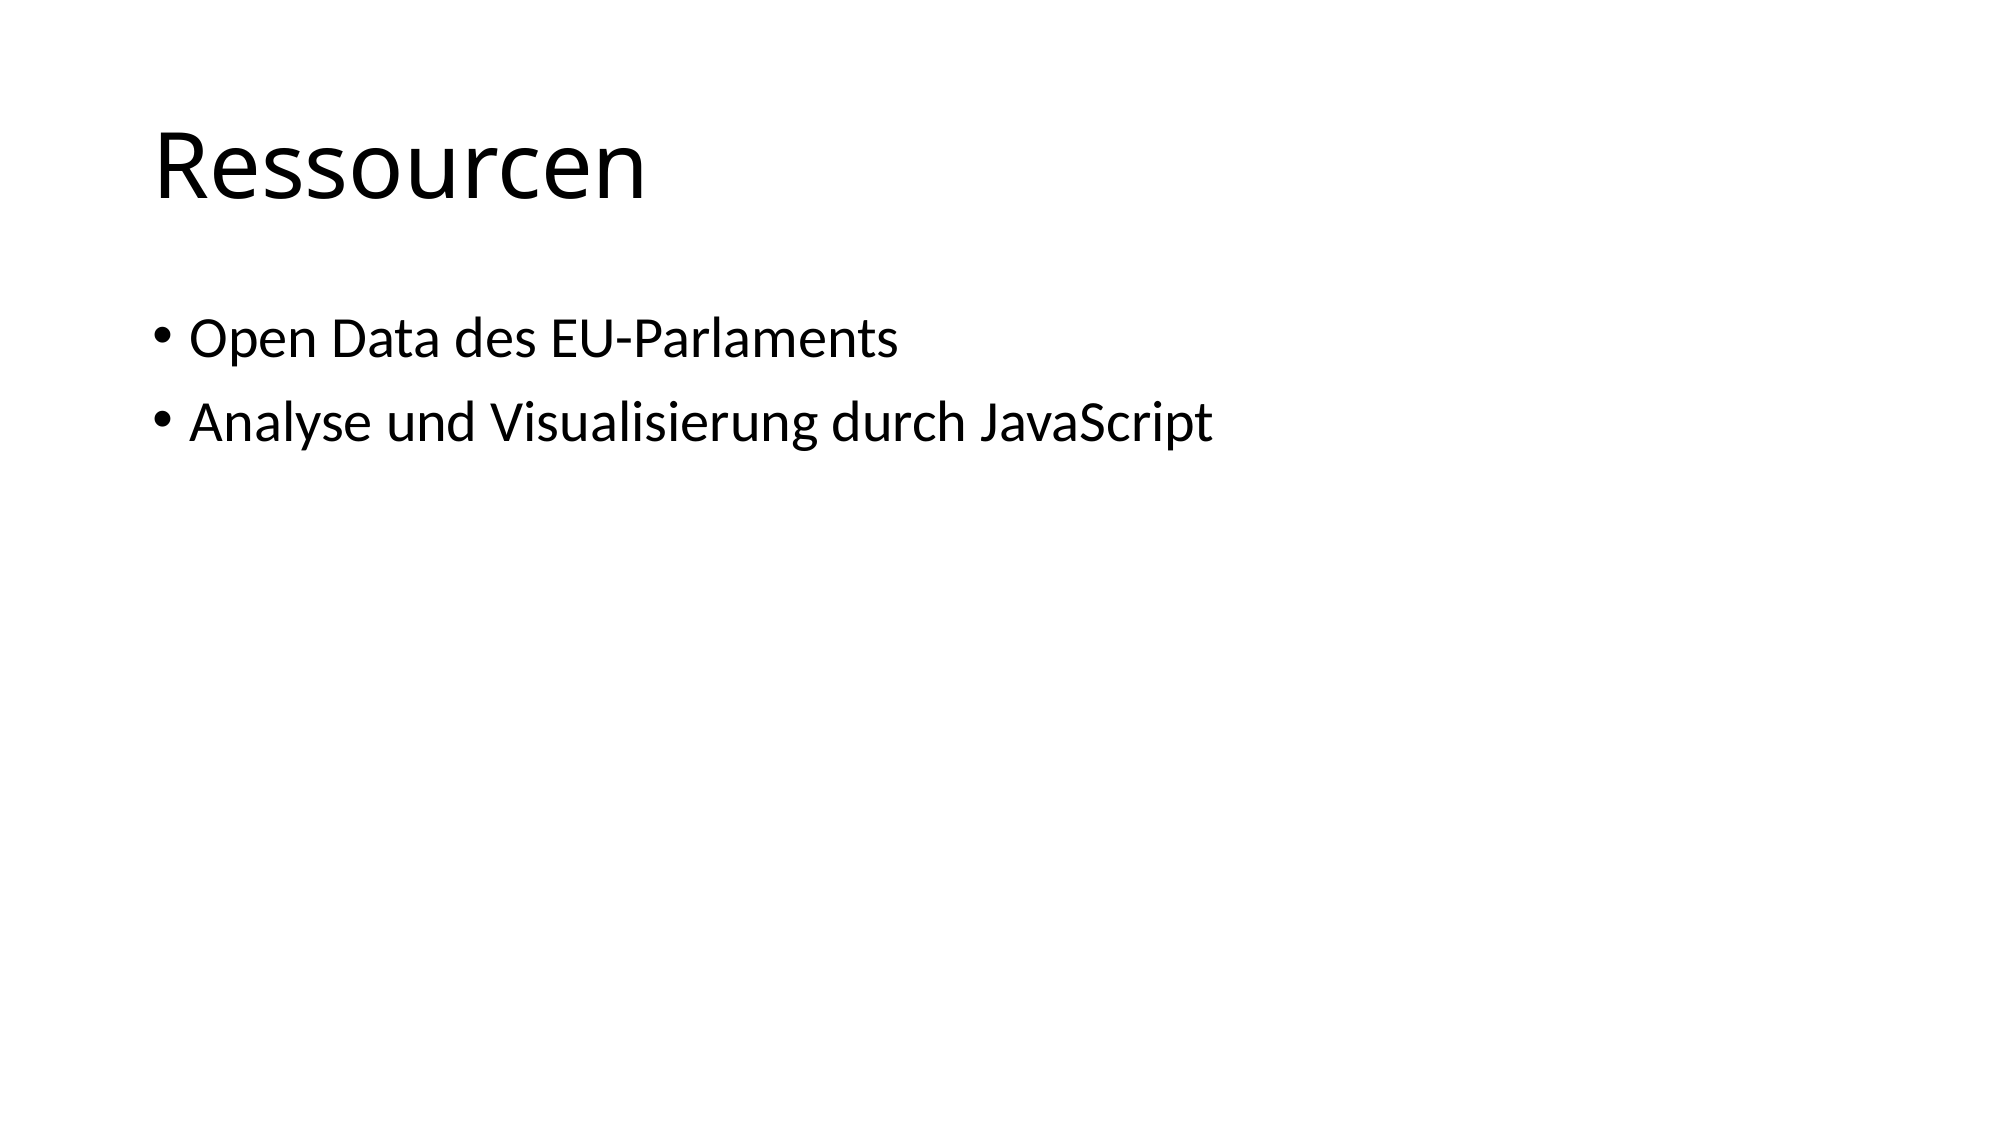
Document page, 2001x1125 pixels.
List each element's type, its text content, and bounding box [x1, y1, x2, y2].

title Ressourcen [137, 59, 1863, 278]
list Open Data des EU-Parlaments Analyse und Visualisierung durch JavaScript [137, 299, 1863, 1014]
